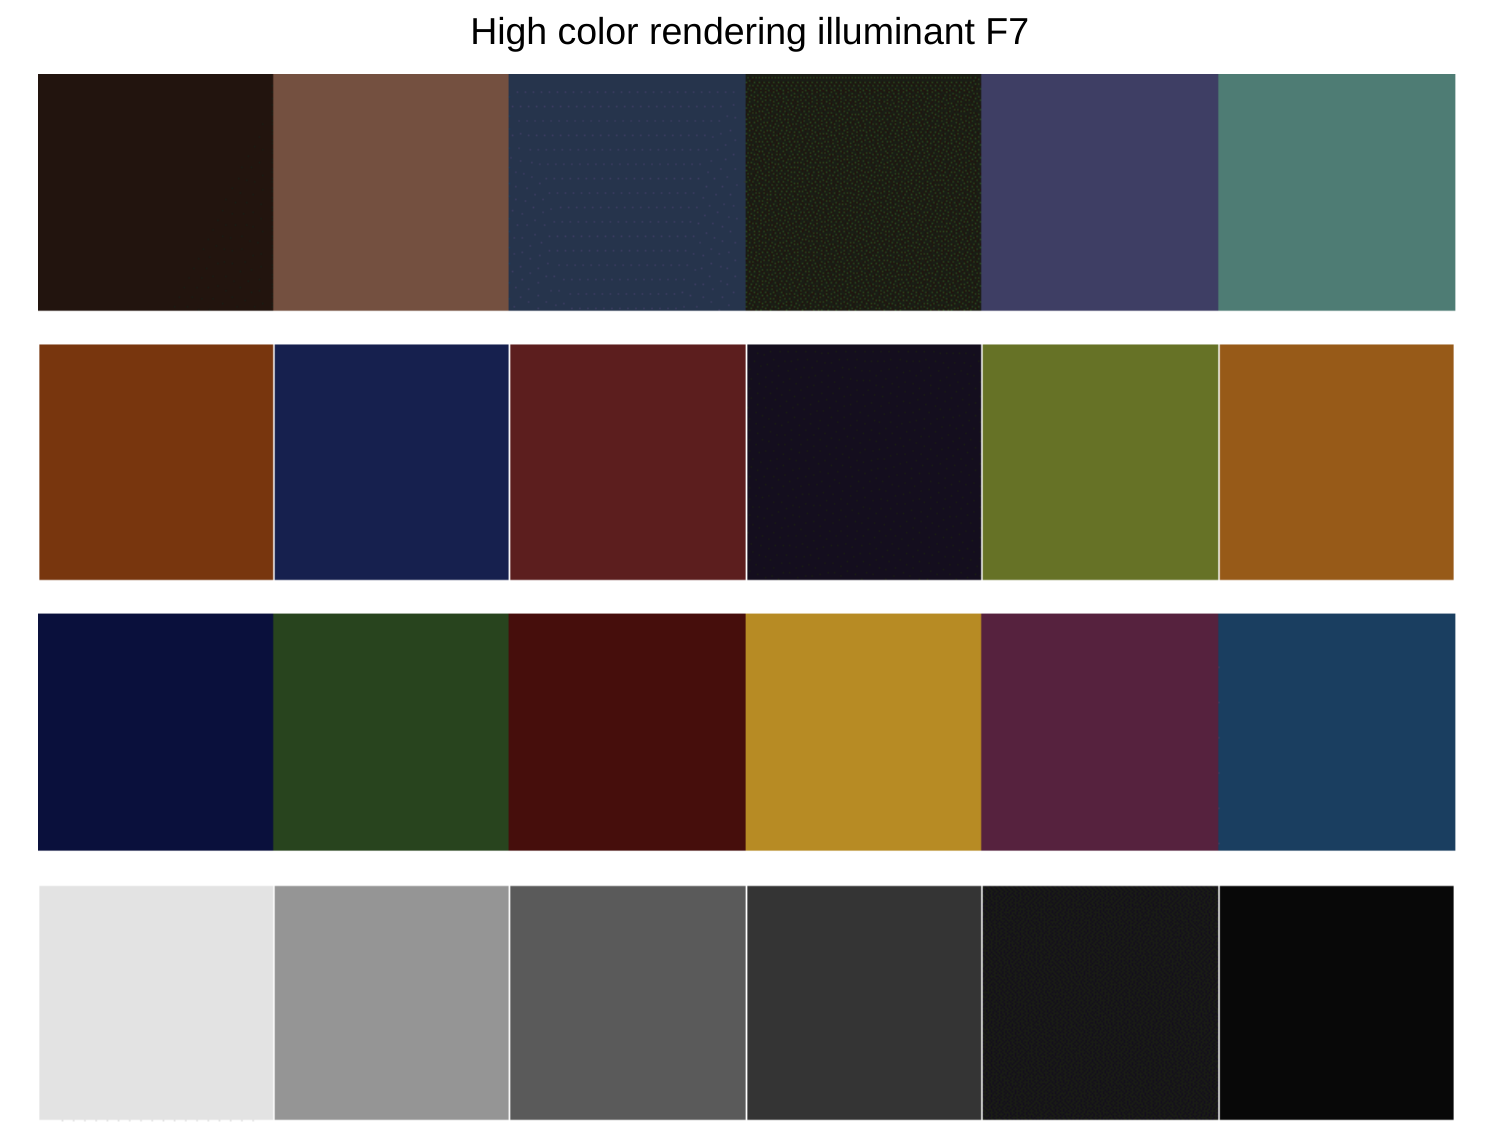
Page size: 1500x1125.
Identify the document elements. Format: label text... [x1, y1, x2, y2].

text_box High color rendering illuminant F7 [404, 0, 1095, 59]
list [38, 74, 1462, 1125]
